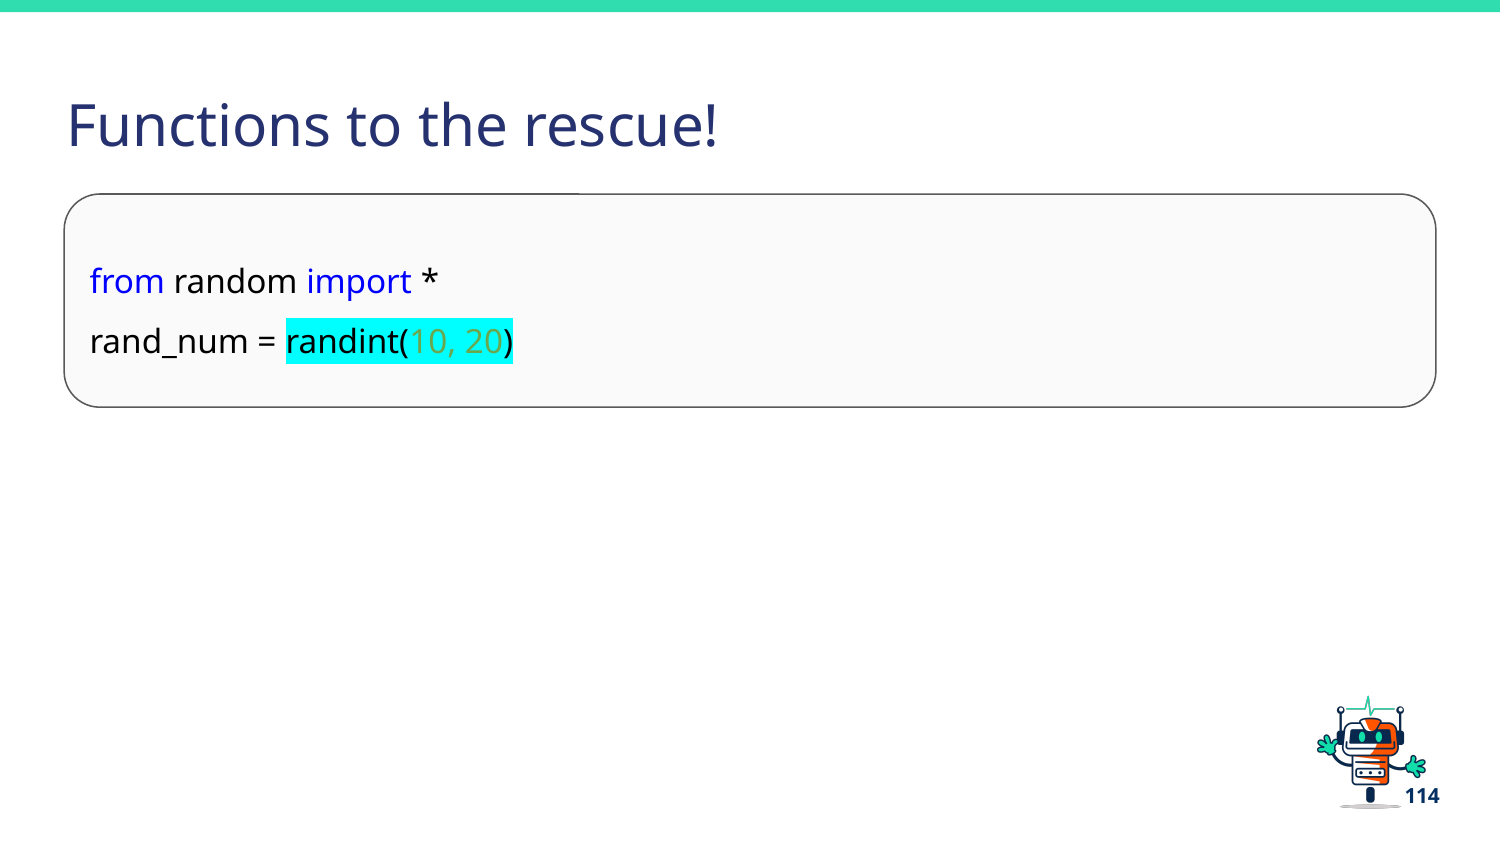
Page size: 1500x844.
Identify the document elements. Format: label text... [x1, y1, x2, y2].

text_box from random import * rand_num = randint(10, 20) [64, 193, 1436, 408]
title Functions to the rescue! [51, 72, 1449, 167]
picture [1309, 687, 1435, 812]
slide_number 114 [1364, 764, 1455, 830]
